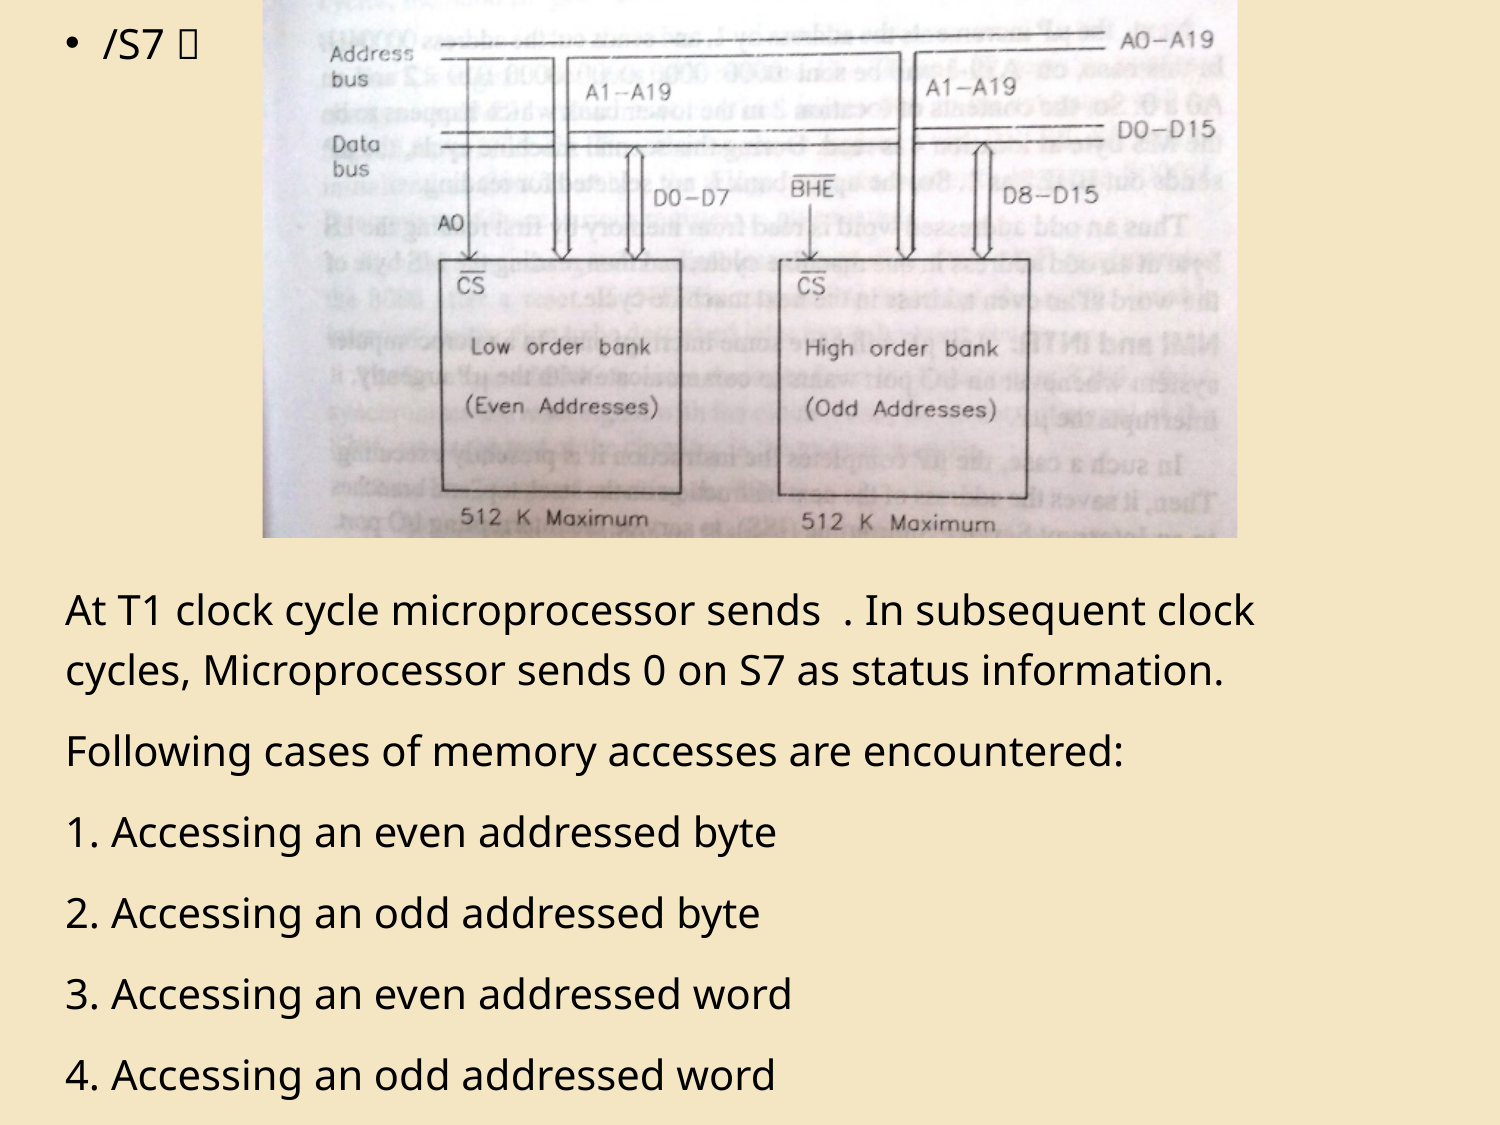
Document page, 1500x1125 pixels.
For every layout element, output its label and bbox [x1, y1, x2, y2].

list [262, 0, 1238, 538]
